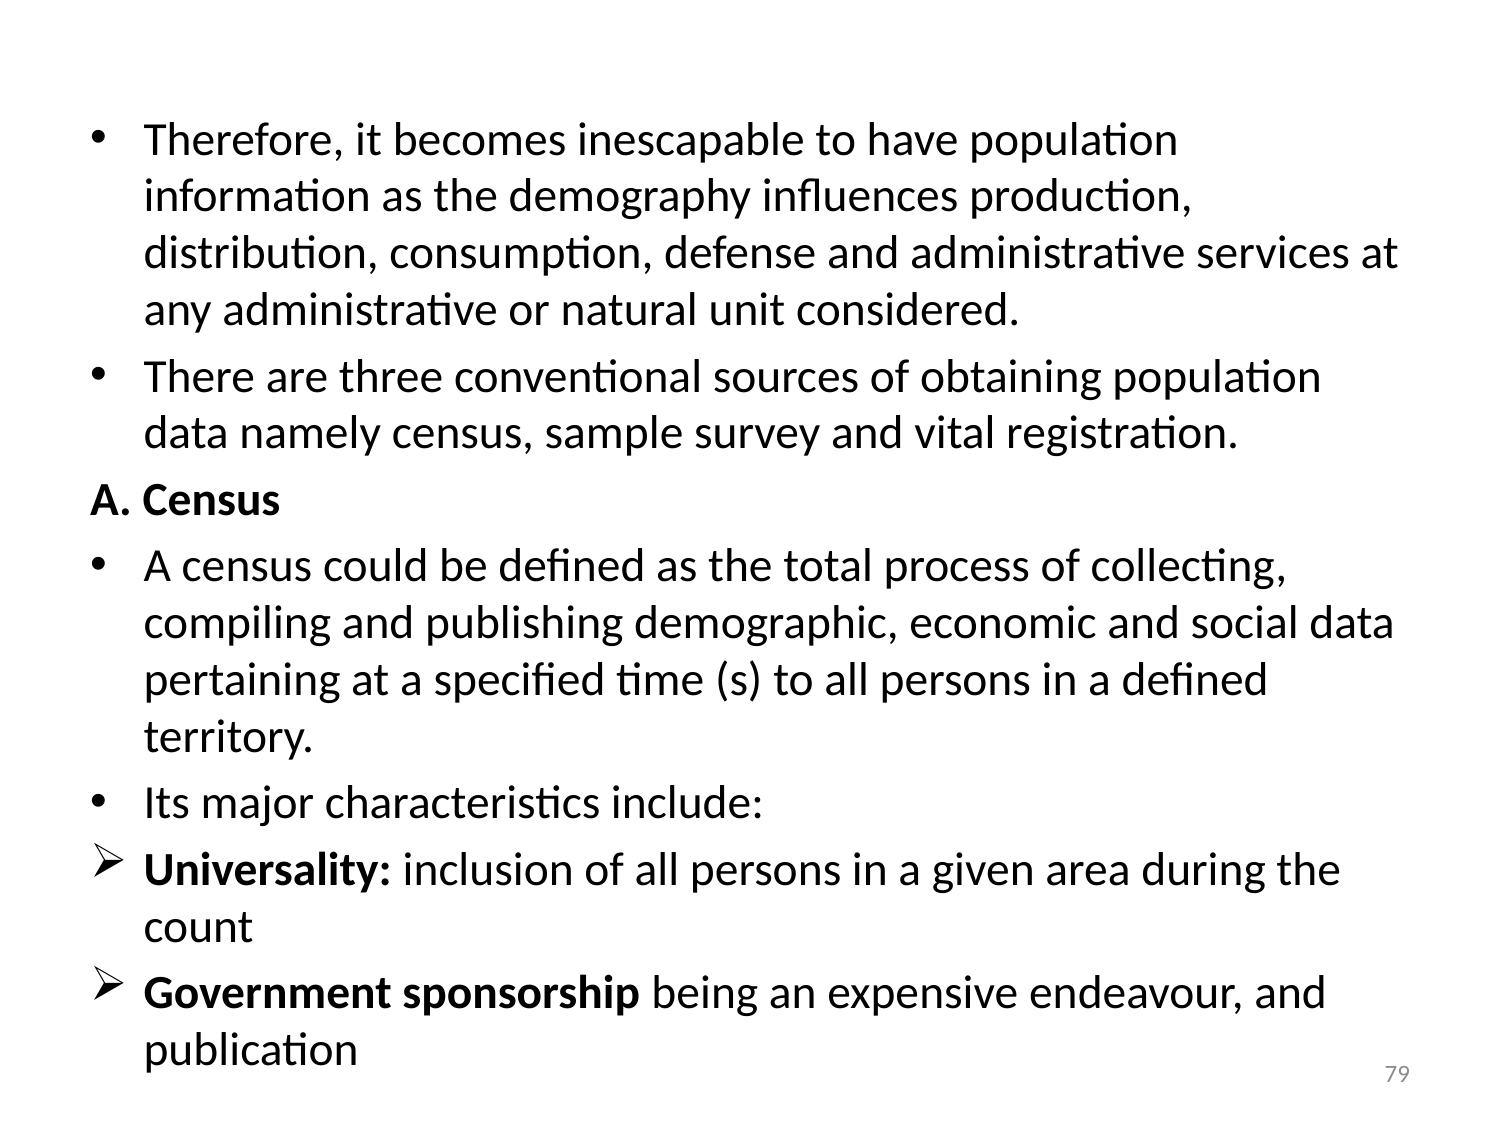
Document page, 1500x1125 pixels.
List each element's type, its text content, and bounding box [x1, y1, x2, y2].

slide_number 79 [1074, 1042, 1425, 1103]
list Therefore, it becomes inescapable to have population information as the demography influences production, distribution, consumption, defense and administrative services at any administrative or natural unit considered. There are three conventional sources of obtaining population data namely census, sample survey and vital registration. A. Census A census could be defined as the total process of collecting, compiling and publishing demographic, economic and social data pertaining at a specified time (s) to all persons in a defined territory. Its major characteristics include: Universality: inclusion of all persons in a given area during the count Government sponsorship being an expensive endeavour, and publication [75, 99, 1425, 1088]
